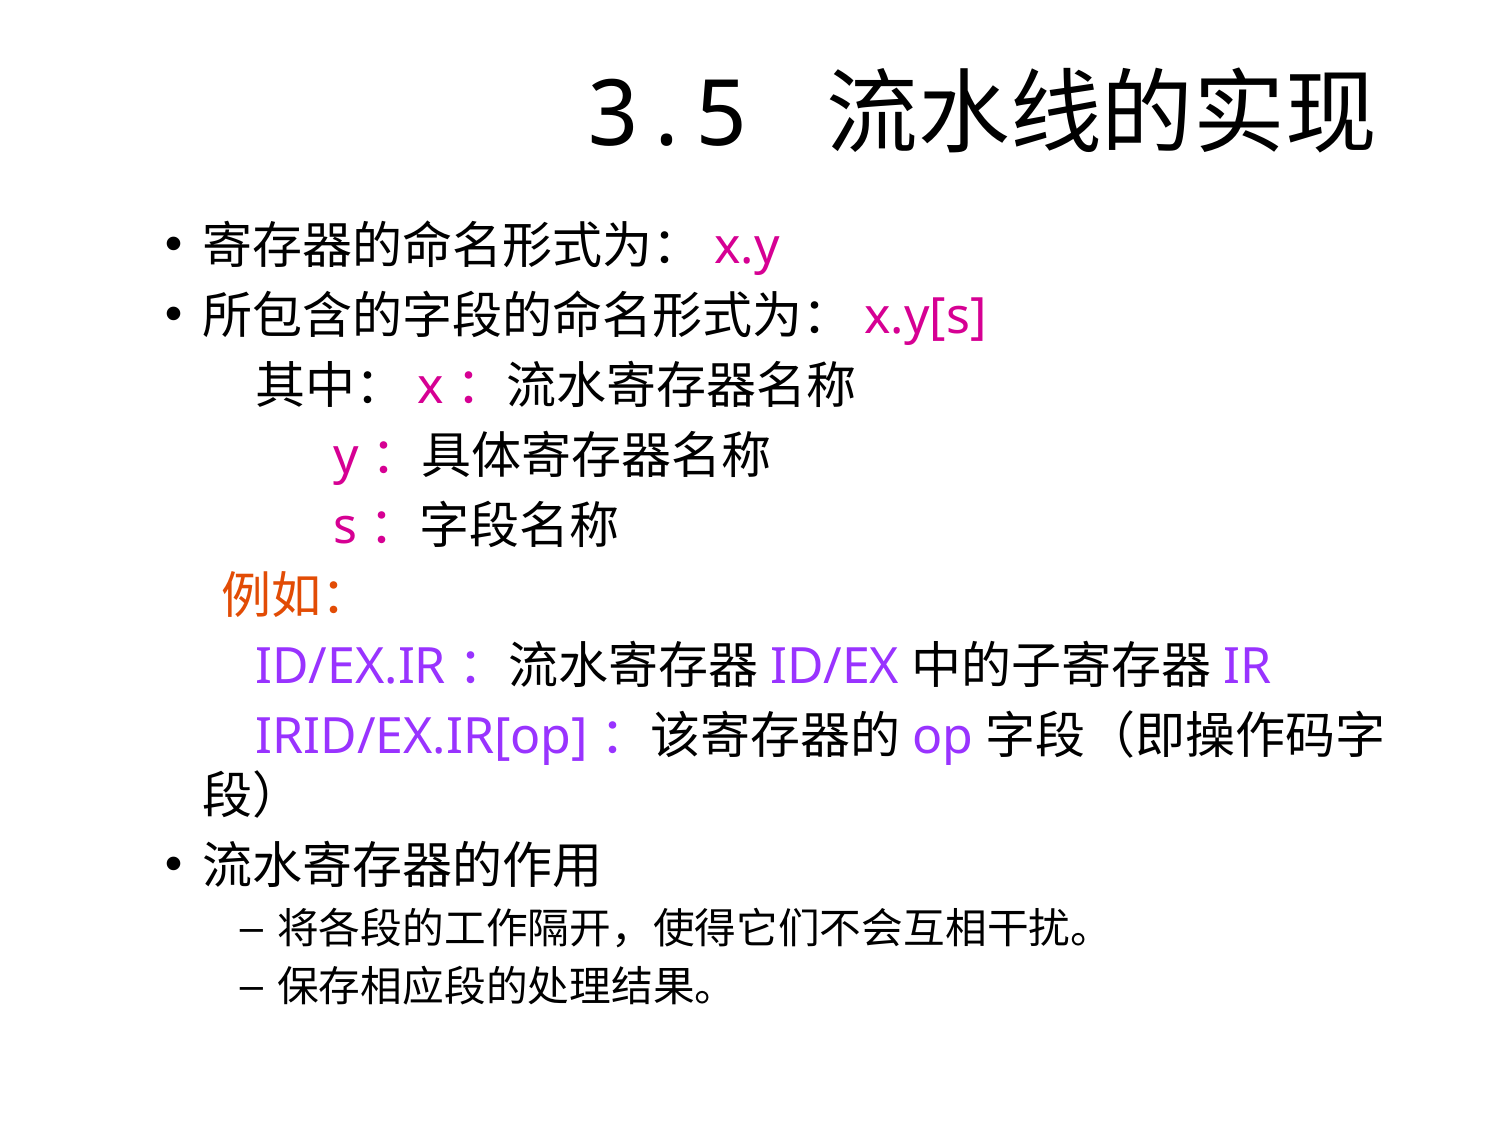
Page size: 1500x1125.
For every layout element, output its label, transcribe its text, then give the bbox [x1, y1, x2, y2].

text_box 3.5 流水线的实现 [562, 46, 1400, 110]
text_box 寄存器的命名形式为：x.y 所包含的字段的命名形式为：x.y[s] 其中：x：流水寄存器名称 y：具体寄存器名称 s：字段名称 例如： ID/EX.IR：流水寄存器ID/EX中的子寄存器IR IRID/EX.IR[op]：该寄存器的op字段（即操作码字段） 流水寄存器的作用 将各段的工作隔开，使得它们不会互相干扰。 保存相应段的处理结果。 [0, 206, 1425, 1019]
